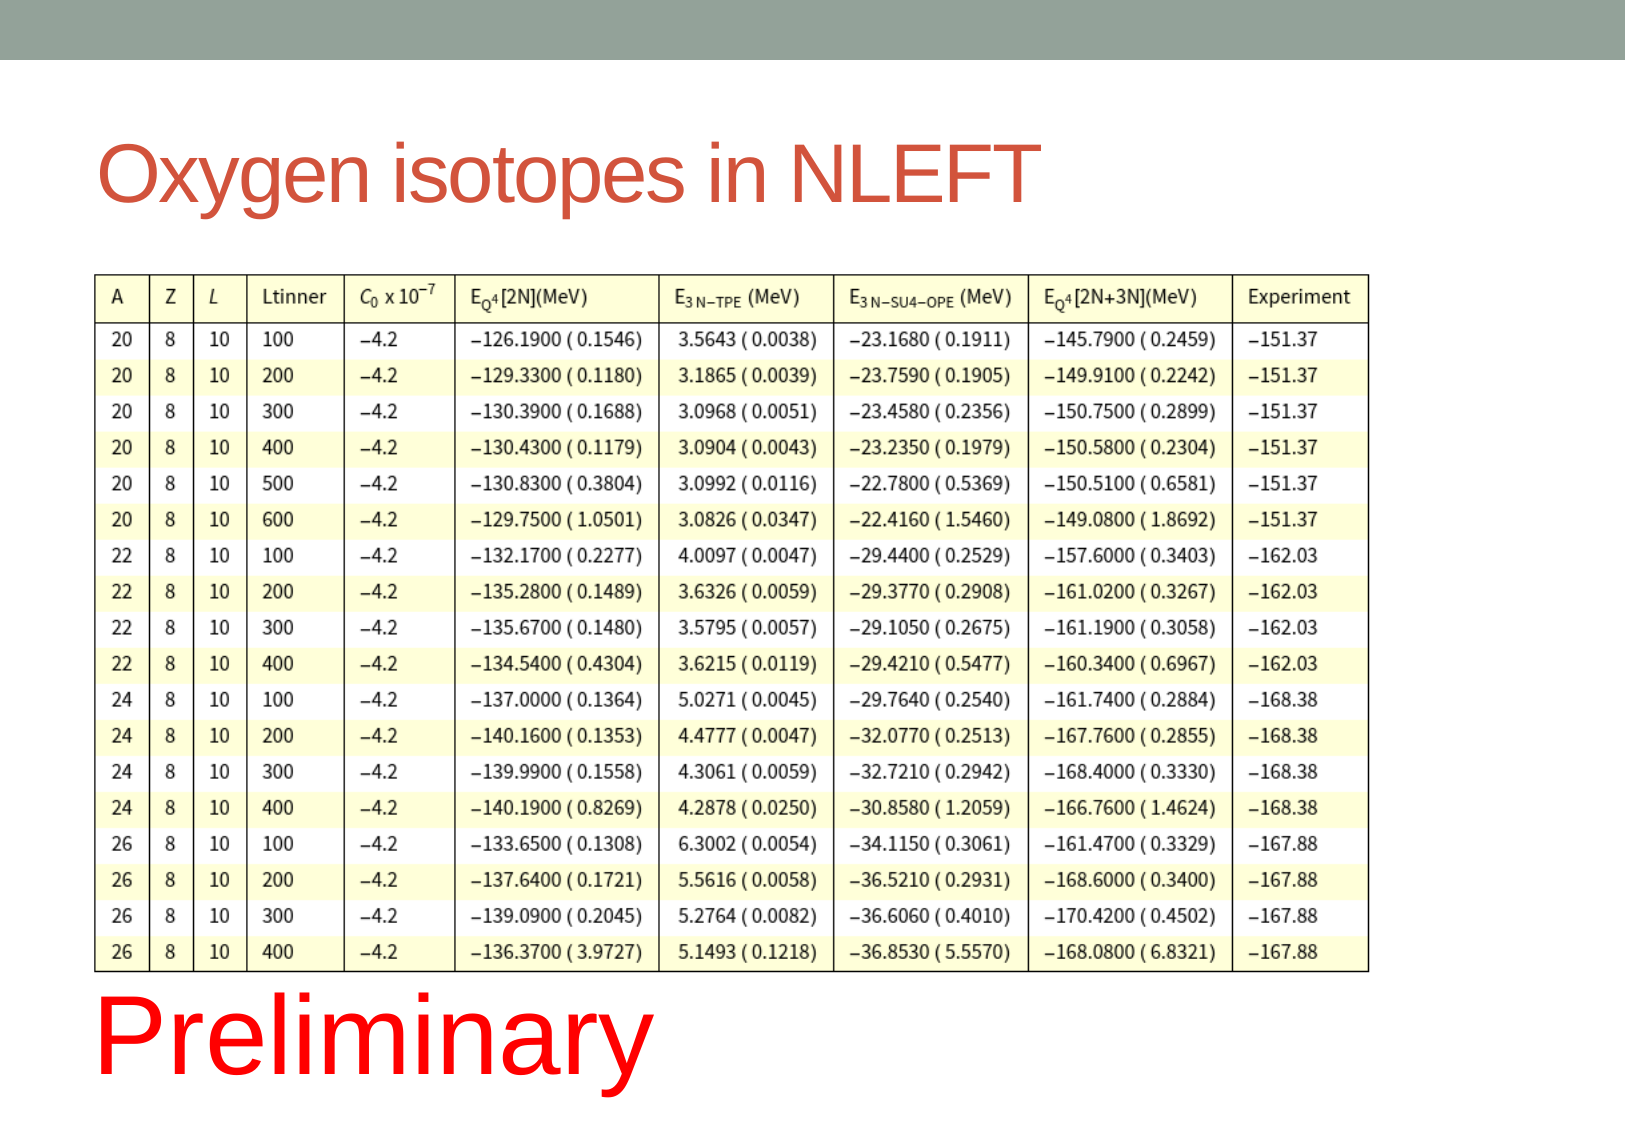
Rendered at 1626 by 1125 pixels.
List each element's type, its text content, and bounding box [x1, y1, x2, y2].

picture [80, 260, 1384, 983]
title Oxygen isotopes in NLEFT [81, 87, 1544, 250]
text_box Preliminary [77, 954, 671, 1105]
